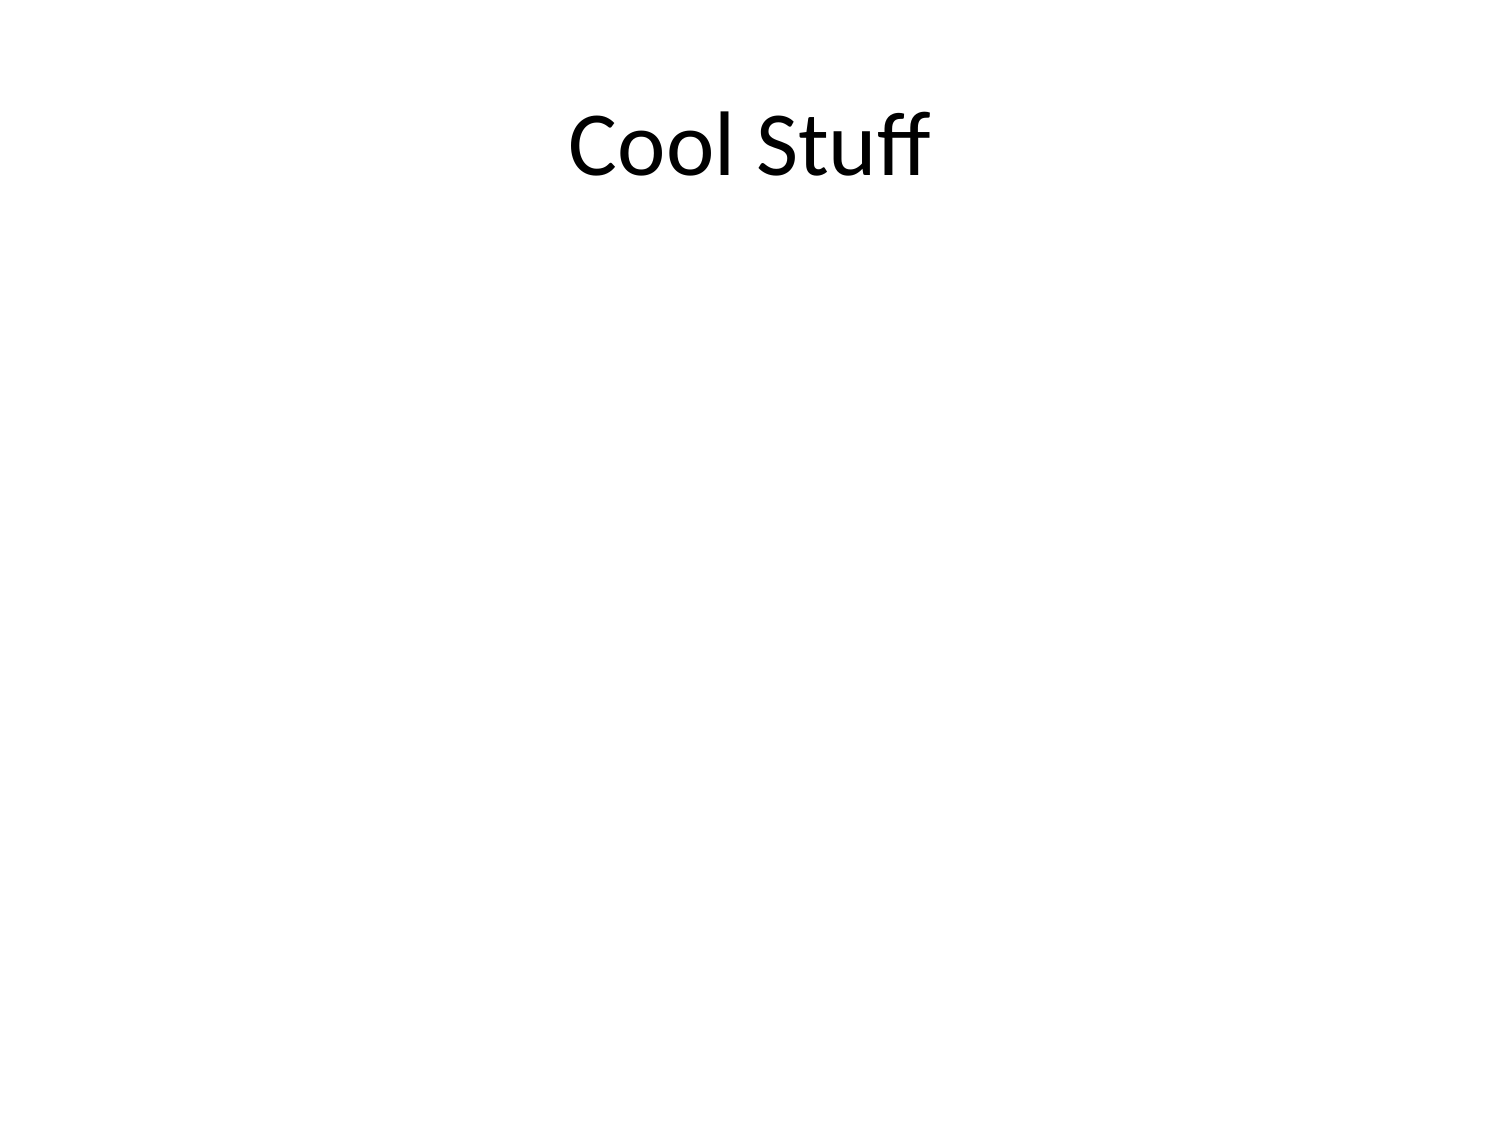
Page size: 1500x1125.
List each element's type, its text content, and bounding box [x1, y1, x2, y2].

title Cool Stuff [75, 45, 1425, 233]
